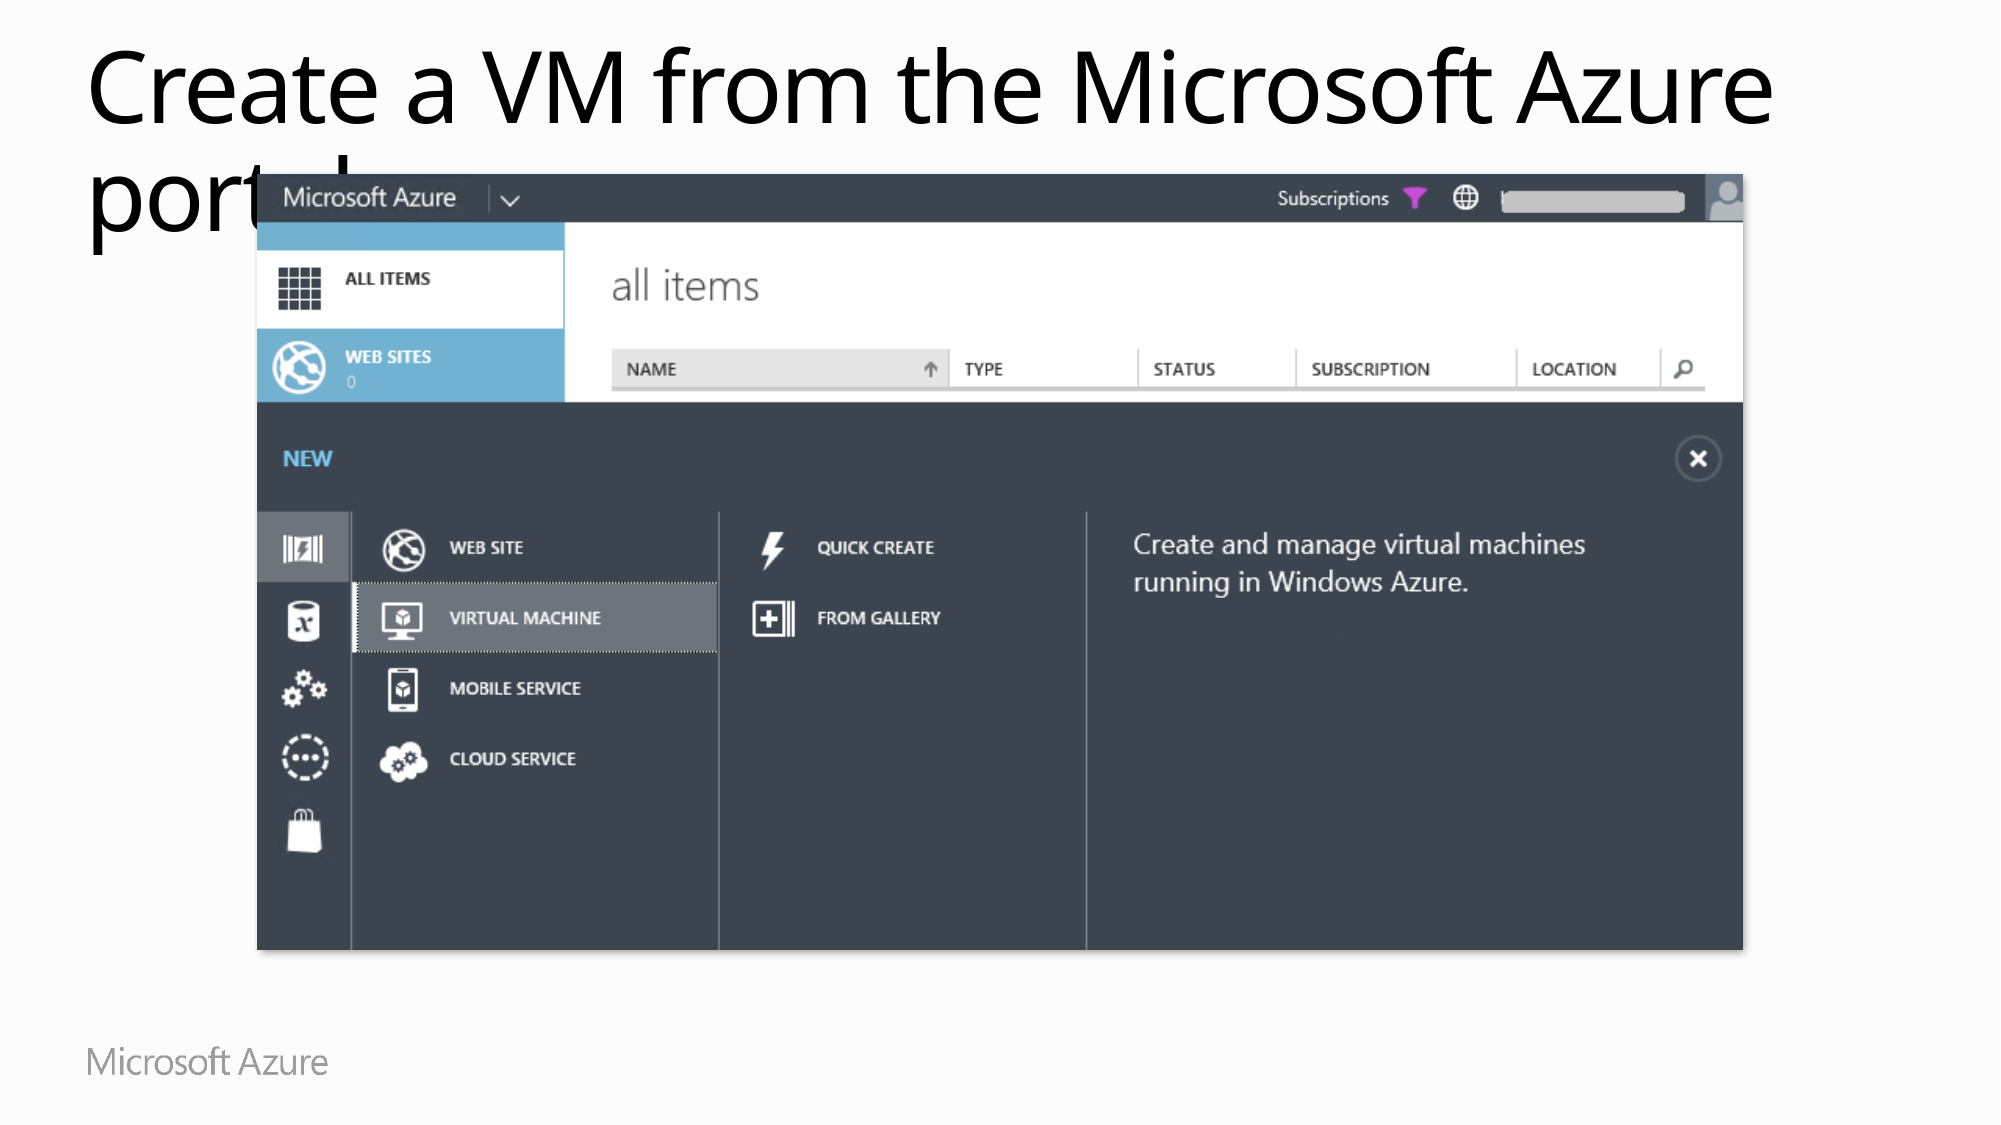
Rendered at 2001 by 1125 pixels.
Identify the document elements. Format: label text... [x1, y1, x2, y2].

picture [257, 174, 1743, 951]
title Create a VM from the Microsoft Azure portal [85, 37, 1915, 147]
